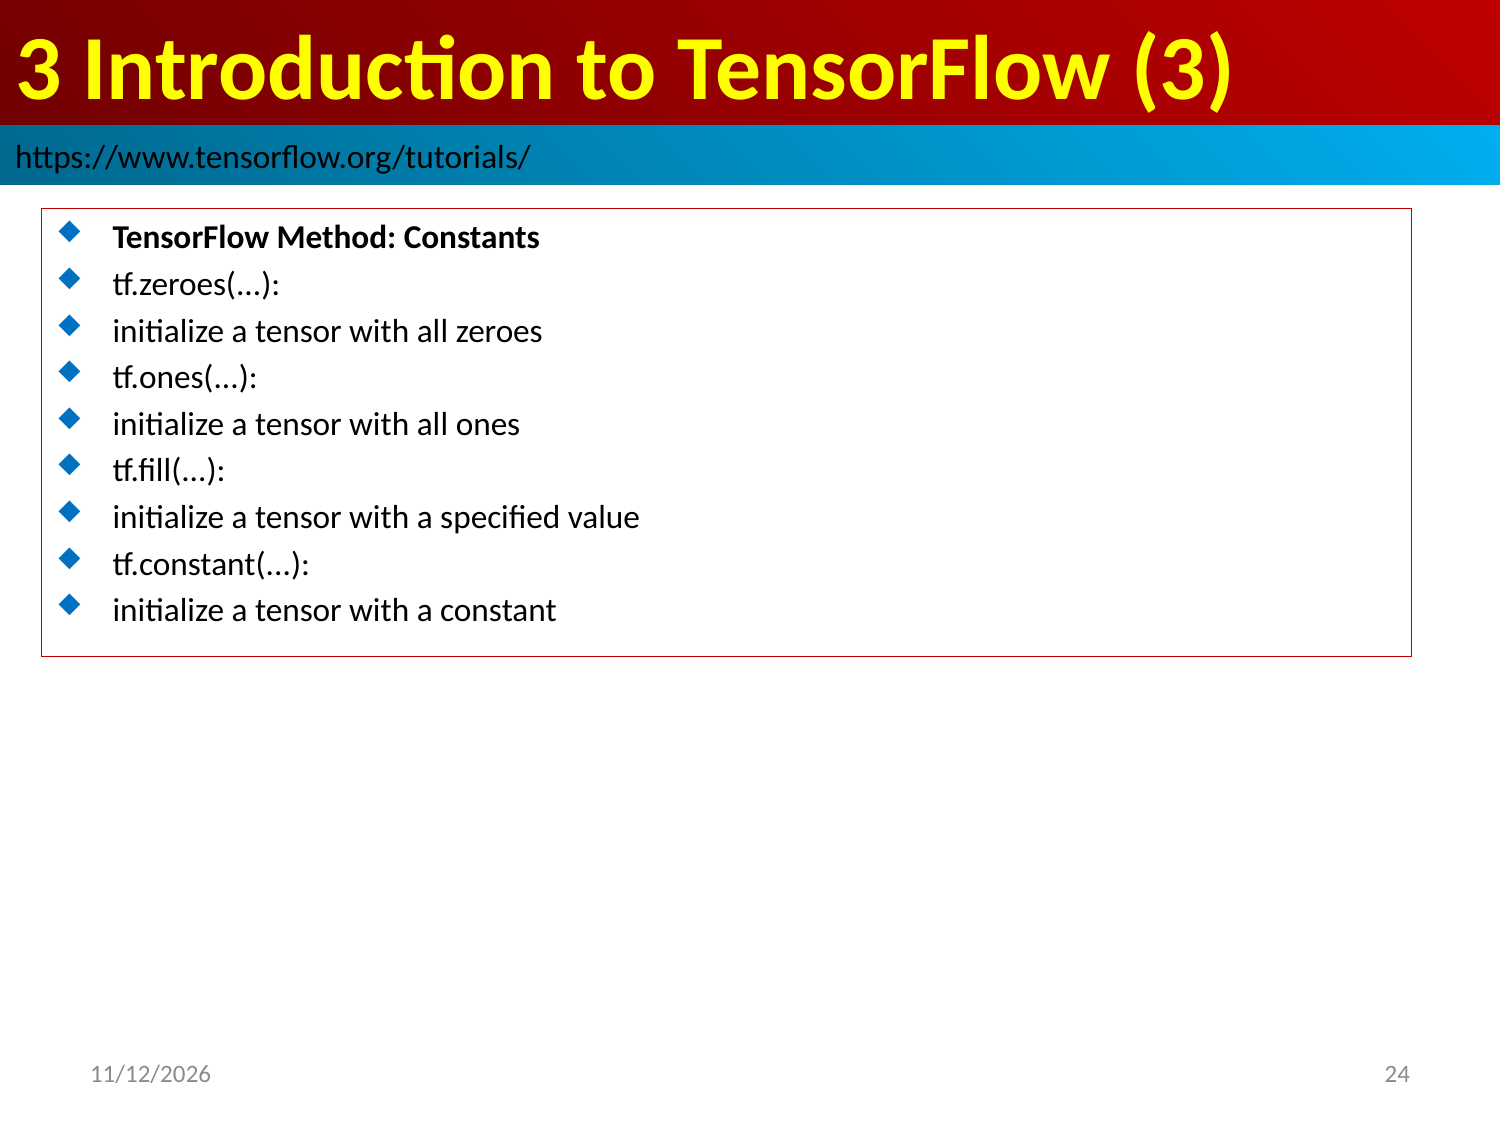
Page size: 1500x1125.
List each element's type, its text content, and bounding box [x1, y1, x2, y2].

title 3 Introduction to TensorFlow (3) [0, 0, 1500, 125]
subtitle TensorFlow Method: Constants tf.zeroes(...): initialize a tensor with all zeroes tf.ones(...): initialize a tensor with all ones tf.fill(...): initialize a tensor with a specified value tf.constant(...): initialize a tensor with a constant [41, 208, 1412, 657]
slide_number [75, 1042, 425, 1103]
text_box https://www.tensorflow.org/tutorials/ [0, 125, 1500, 185]
slide_number 24 [1074, 1042, 1425, 1103]
